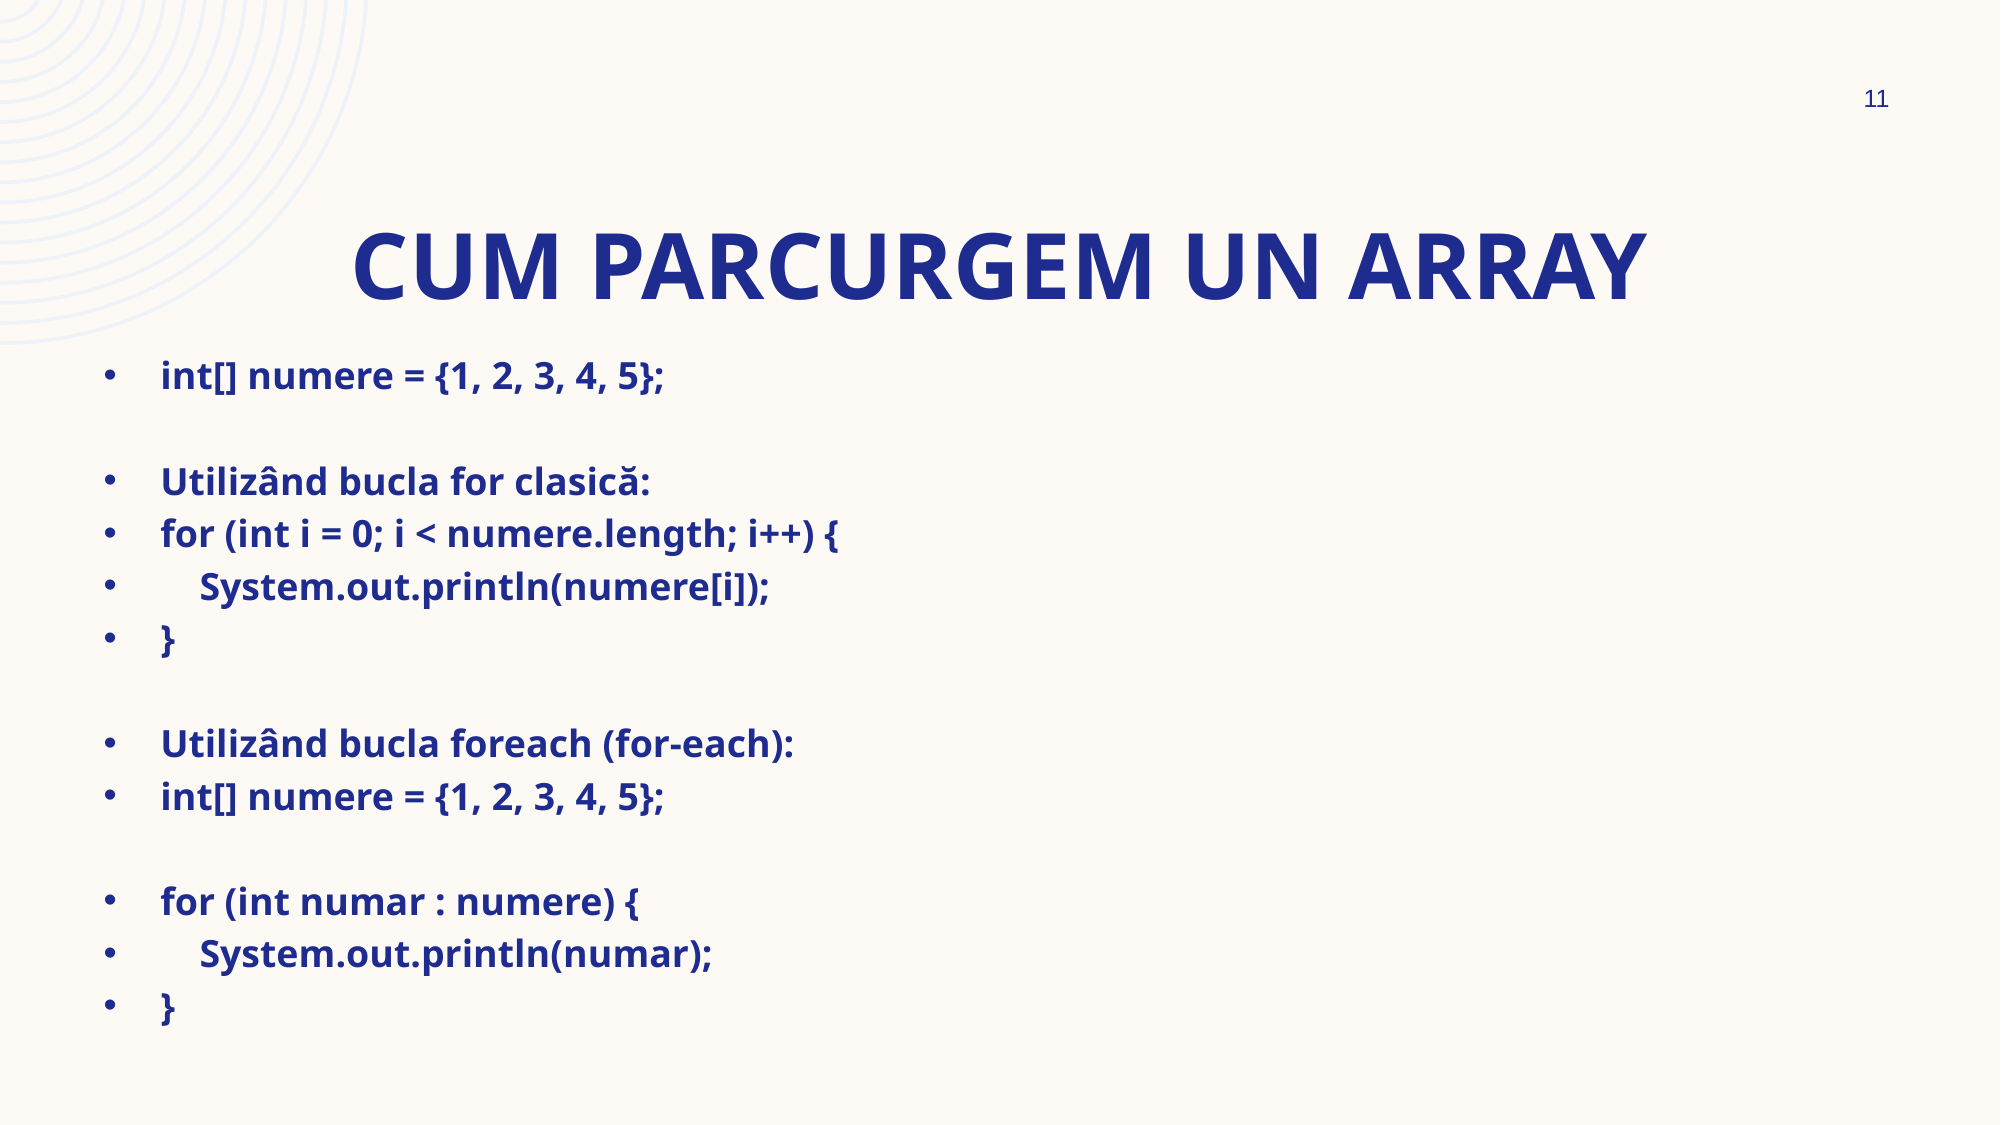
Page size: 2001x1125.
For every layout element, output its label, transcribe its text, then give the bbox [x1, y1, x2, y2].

slide_number 11 [1795, 75, 1958, 120]
title Cum parcurgem un array [124, 199, 1875, 326]
list int[] numere = {1, 2, 3, 4, 5}; Utilizând bucla for clasică: for (int i = 0; i < numere.length; i++) { System.out.println(numere[i]); } Utilizând bucla foreach (for-each): int[] numere = {1, 2, 3, 4, 5}; for (int numar : numere) { System.out.println(numar); } [88, 345, 1913, 1073]
